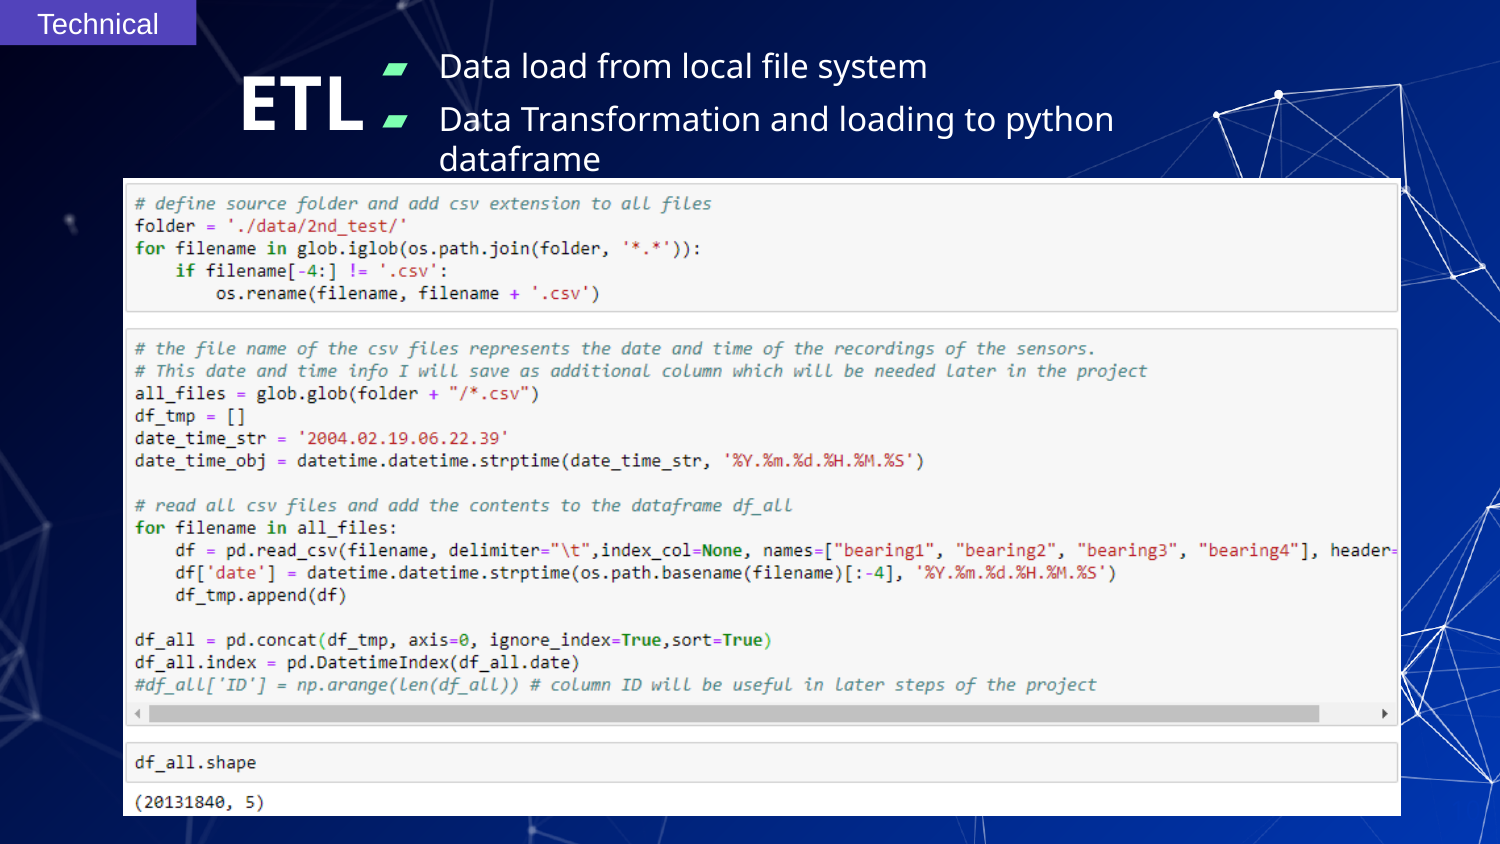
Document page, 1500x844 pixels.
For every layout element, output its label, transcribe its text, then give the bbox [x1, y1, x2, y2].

text_box ETL [237, 4, 968, 146]
text_box Data load from local file system Data Transformation and loading to python dataframe [382, 45, 1211, 177]
picture [0, 0, 1500, 844]
text_box Technical [0, 0, 199, 47]
slide_number 10 [1391, 779, 1482, 844]
